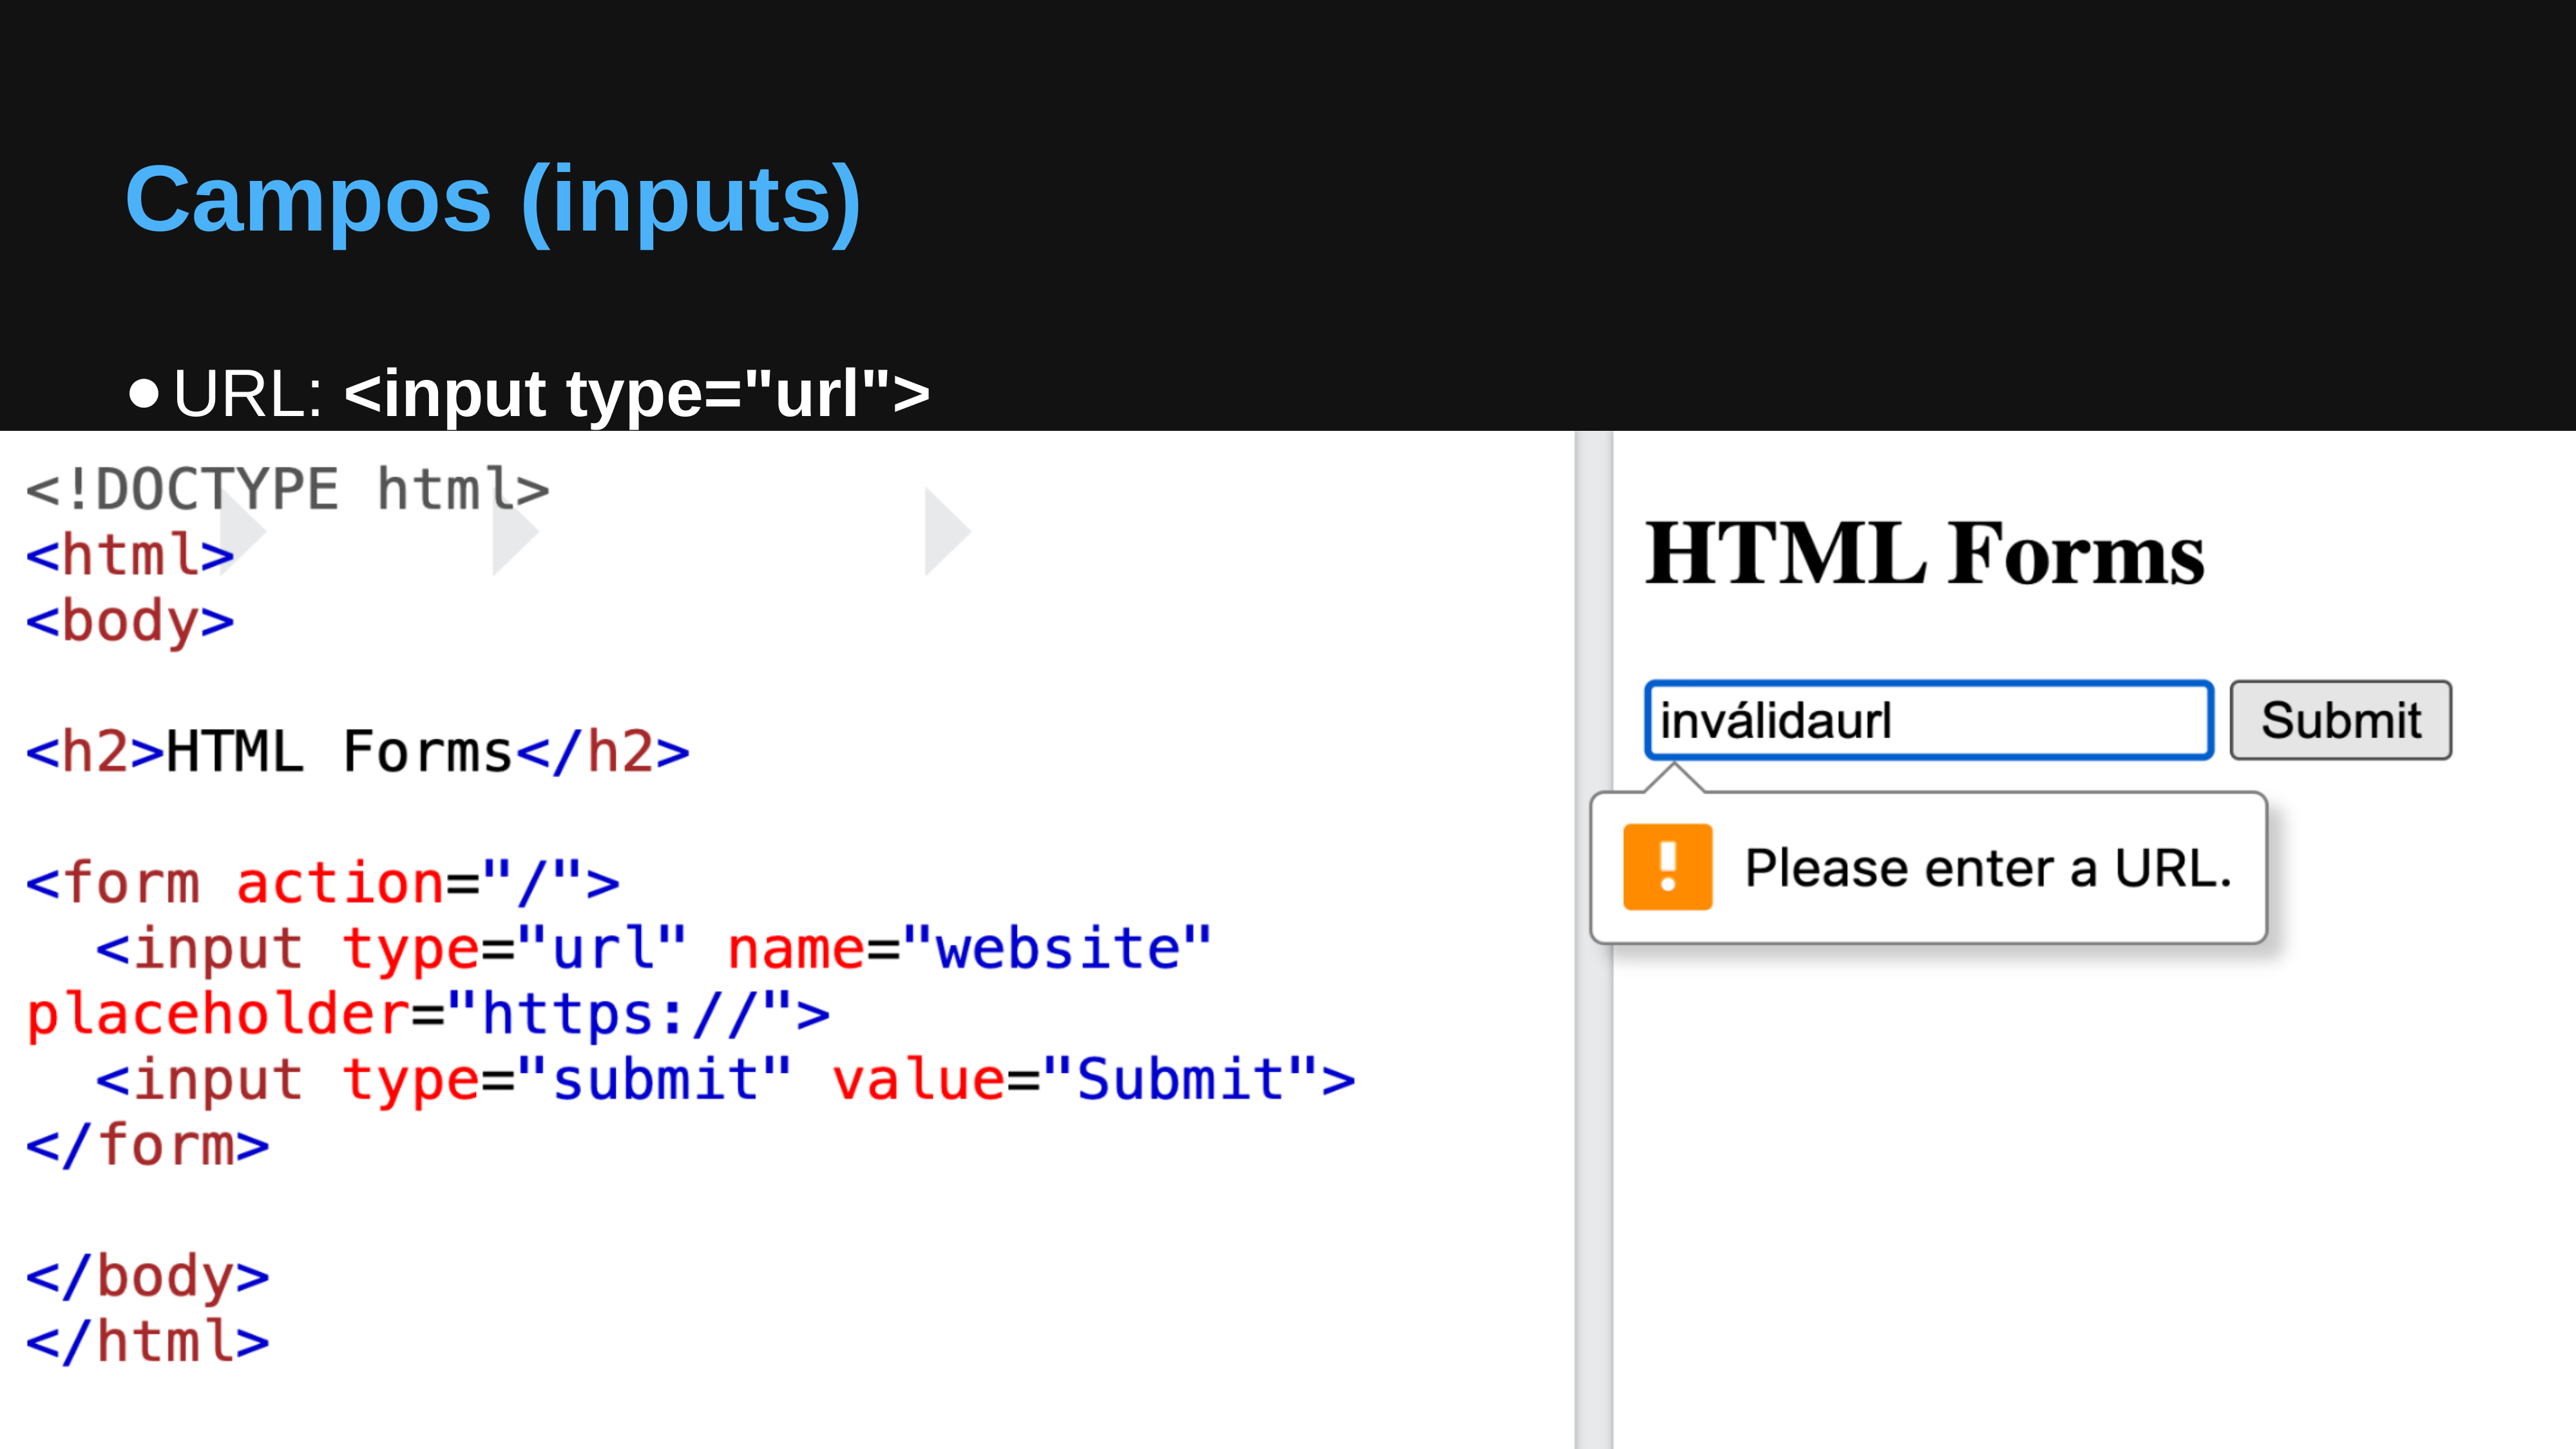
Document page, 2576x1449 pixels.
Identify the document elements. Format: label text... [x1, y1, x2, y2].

text_box URL: <input type="url"> [114, 304, 2463, 428]
text_box Campos (inputs) [114, 76, 2463, 255]
picture [0, 430, 2576, 1449]
